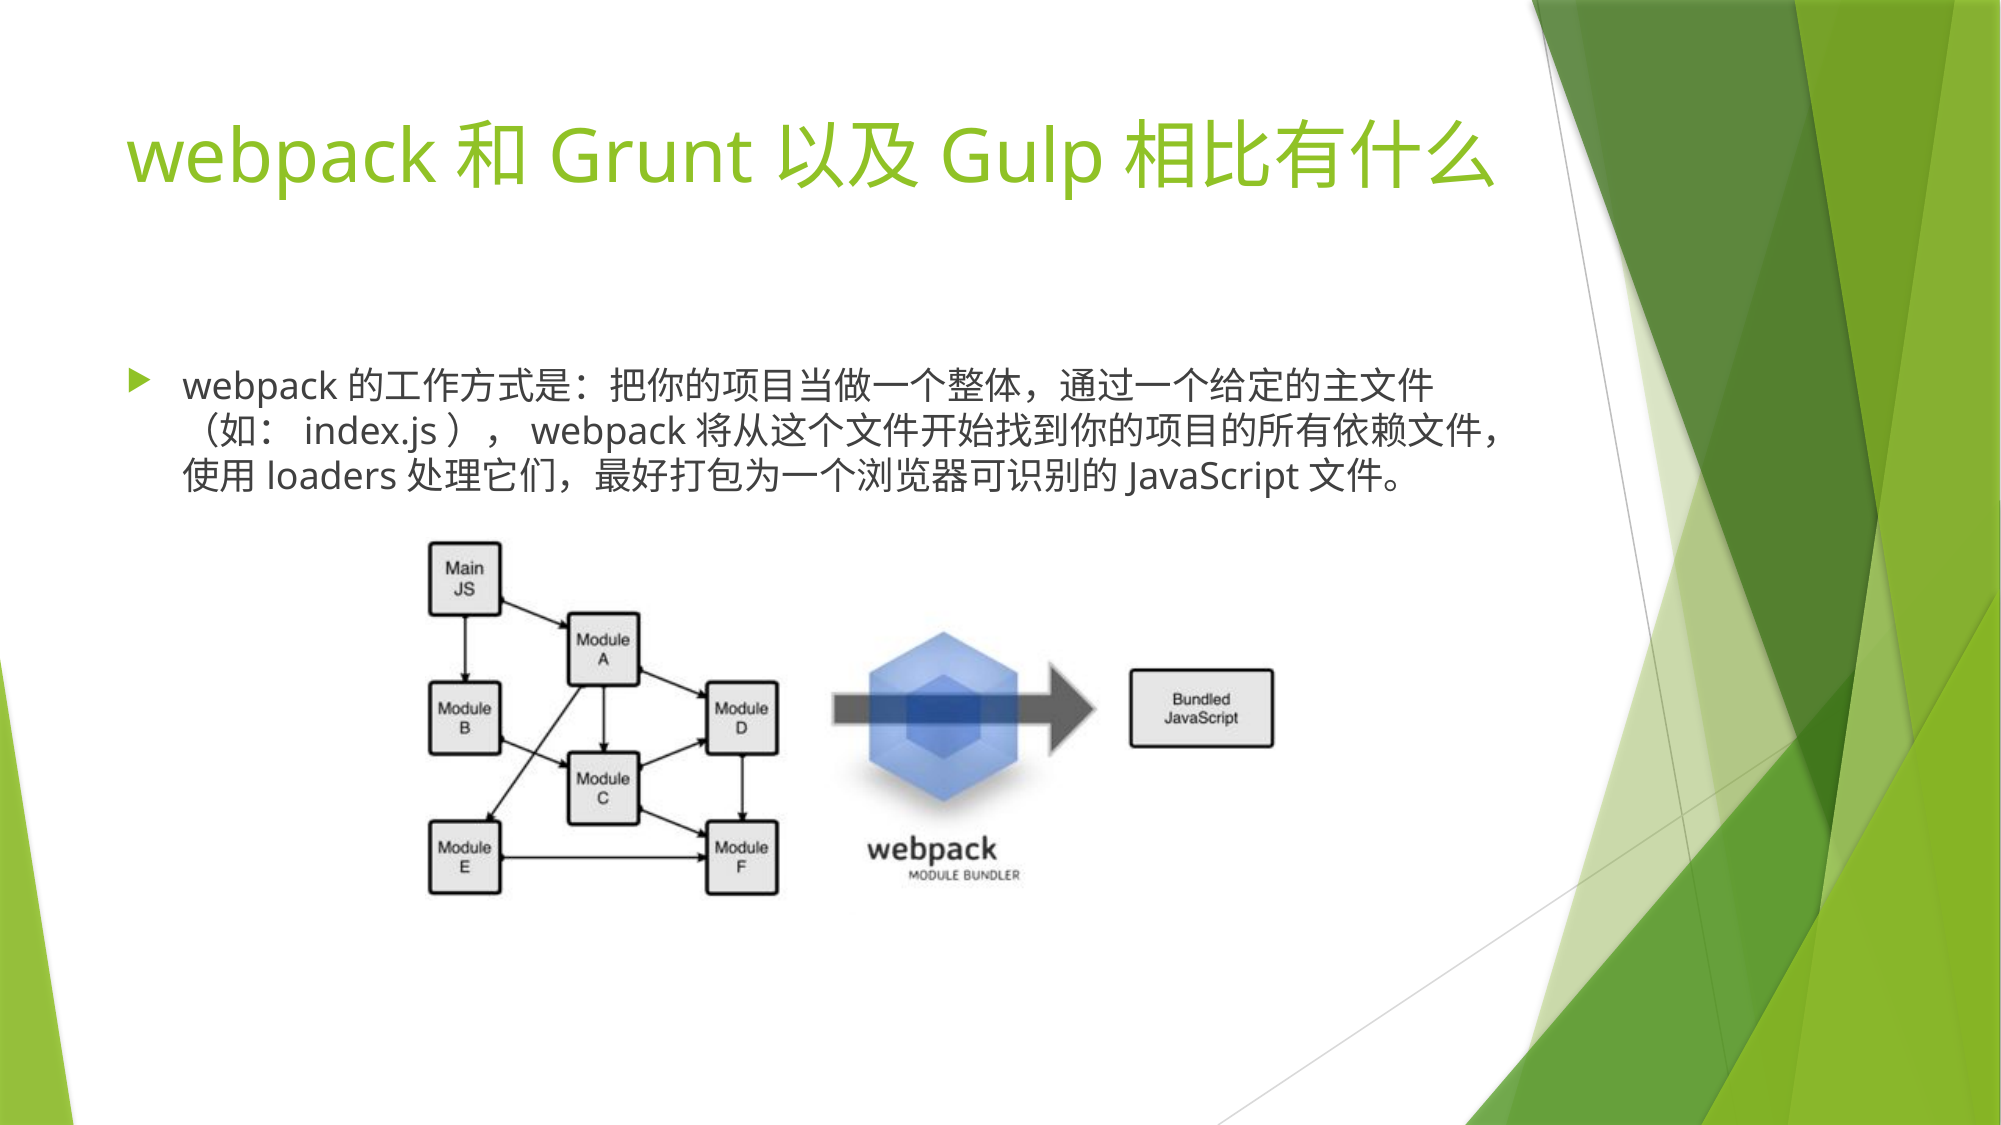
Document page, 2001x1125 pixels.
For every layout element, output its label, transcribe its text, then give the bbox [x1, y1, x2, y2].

list webpack的工作方式是：把你的项目当做一个整体，通过一个给定的主文件（如：index.js），webpack将从这个文件开始找到你的项目的所有依赖文件，使用loaders处理它们，最好打包为一个浏览器可识别的JavaScript文件。 [111, 354, 1522, 992]
picture [424, 537, 1285, 915]
title webpack和Grunt以及Gulp相比有什么 [111, 99, 1522, 317]
